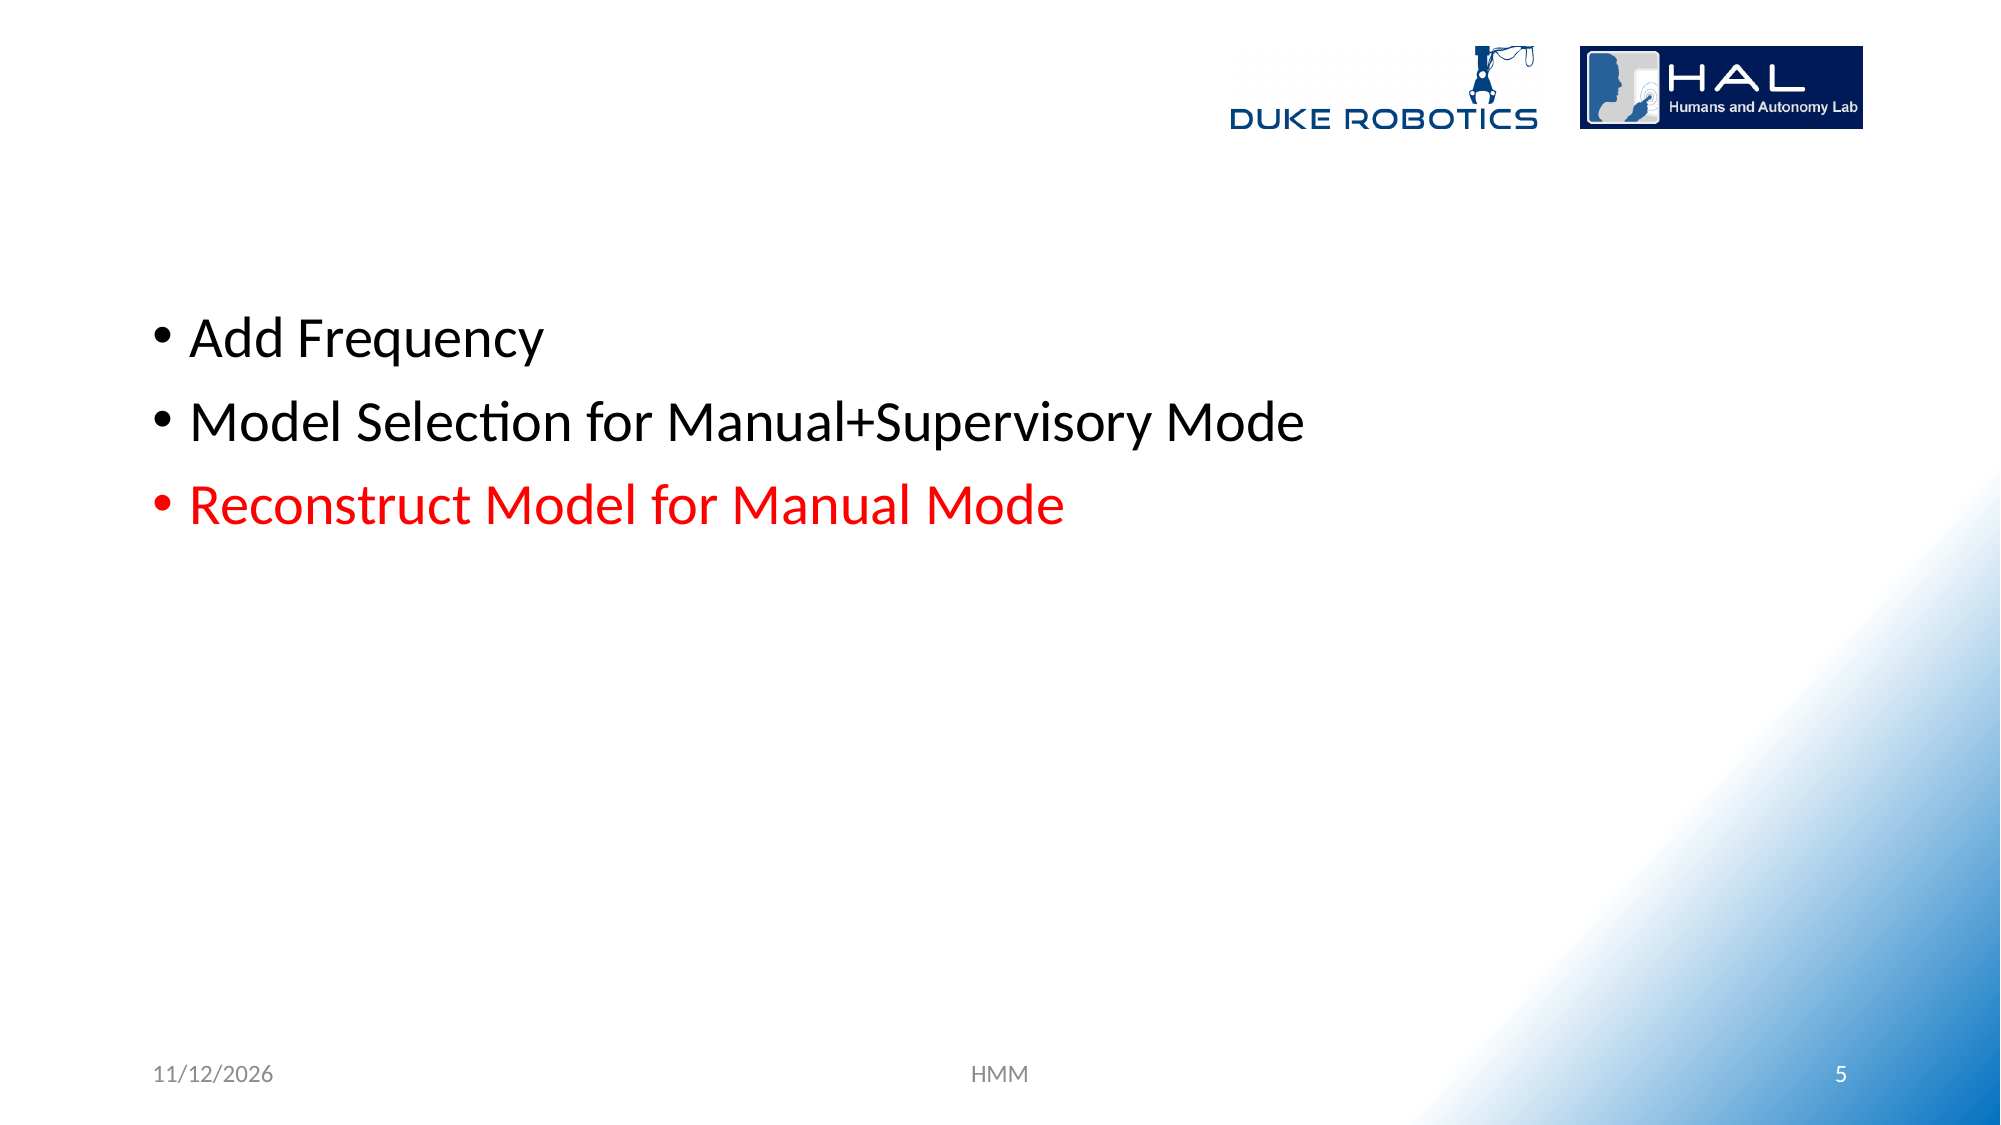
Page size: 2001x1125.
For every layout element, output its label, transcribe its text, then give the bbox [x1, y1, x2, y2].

picture [1580, 46, 1863, 129]
picture [1231, 46, 1547, 129]
footer HMM [559, 1042, 1441, 1103]
slide_number 5 [1441, 1042, 1863, 1103]
list Add Frequency Model Selection for Manual+Supervisory Mode Reconstruct Model for Manual Mode [137, 299, 1863, 1014]
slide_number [137, 1042, 559, 1103]
